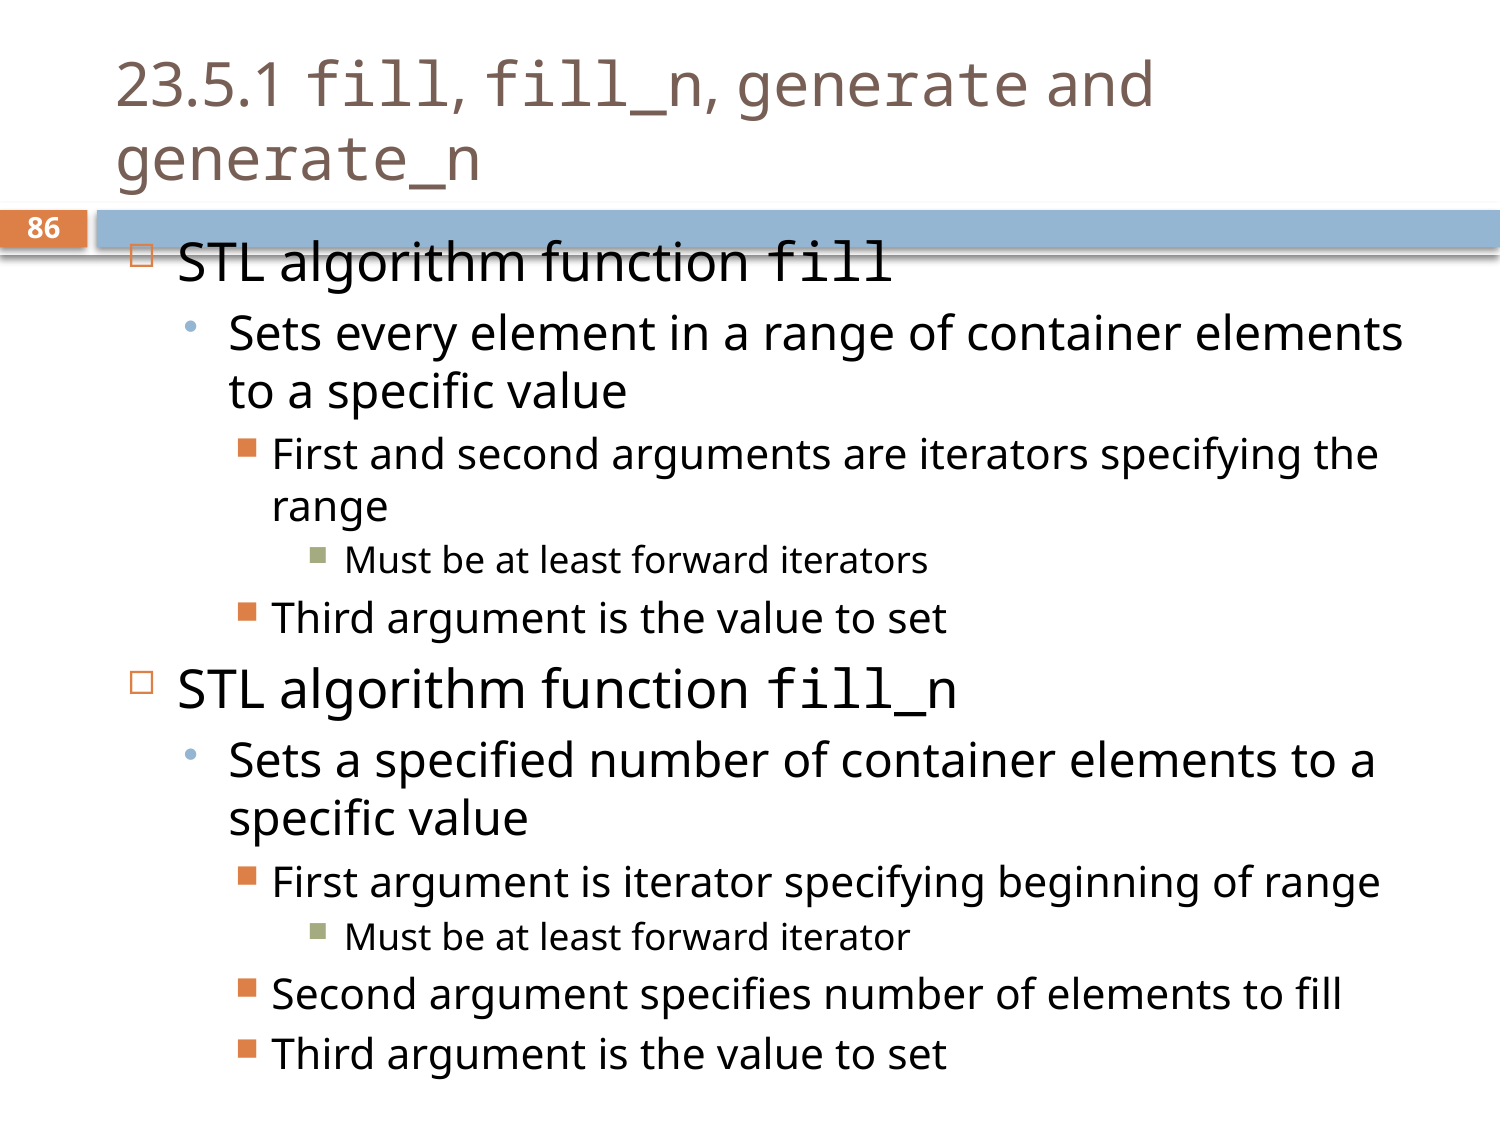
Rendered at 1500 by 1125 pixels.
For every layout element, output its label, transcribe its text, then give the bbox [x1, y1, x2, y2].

title 23.5.1 fill, fill_n, generate and generate_n [100, 37, 1438, 200]
slide_number 86 [0, 208, 88, 249]
list STL algorithm function fill Sets every element in a range of container elements to a specific value First and second arguments are iterators specifying the range Must be at least forward iterators Third argument is the value to set STL algorithm function fill_n Sets a specified number of container elements to a specific value First argument is iterator specifying beginning of range Must be at least forward iterator Second argument specifies number of elements to fill Third argument is the value to set [112, 220, 1425, 1088]
